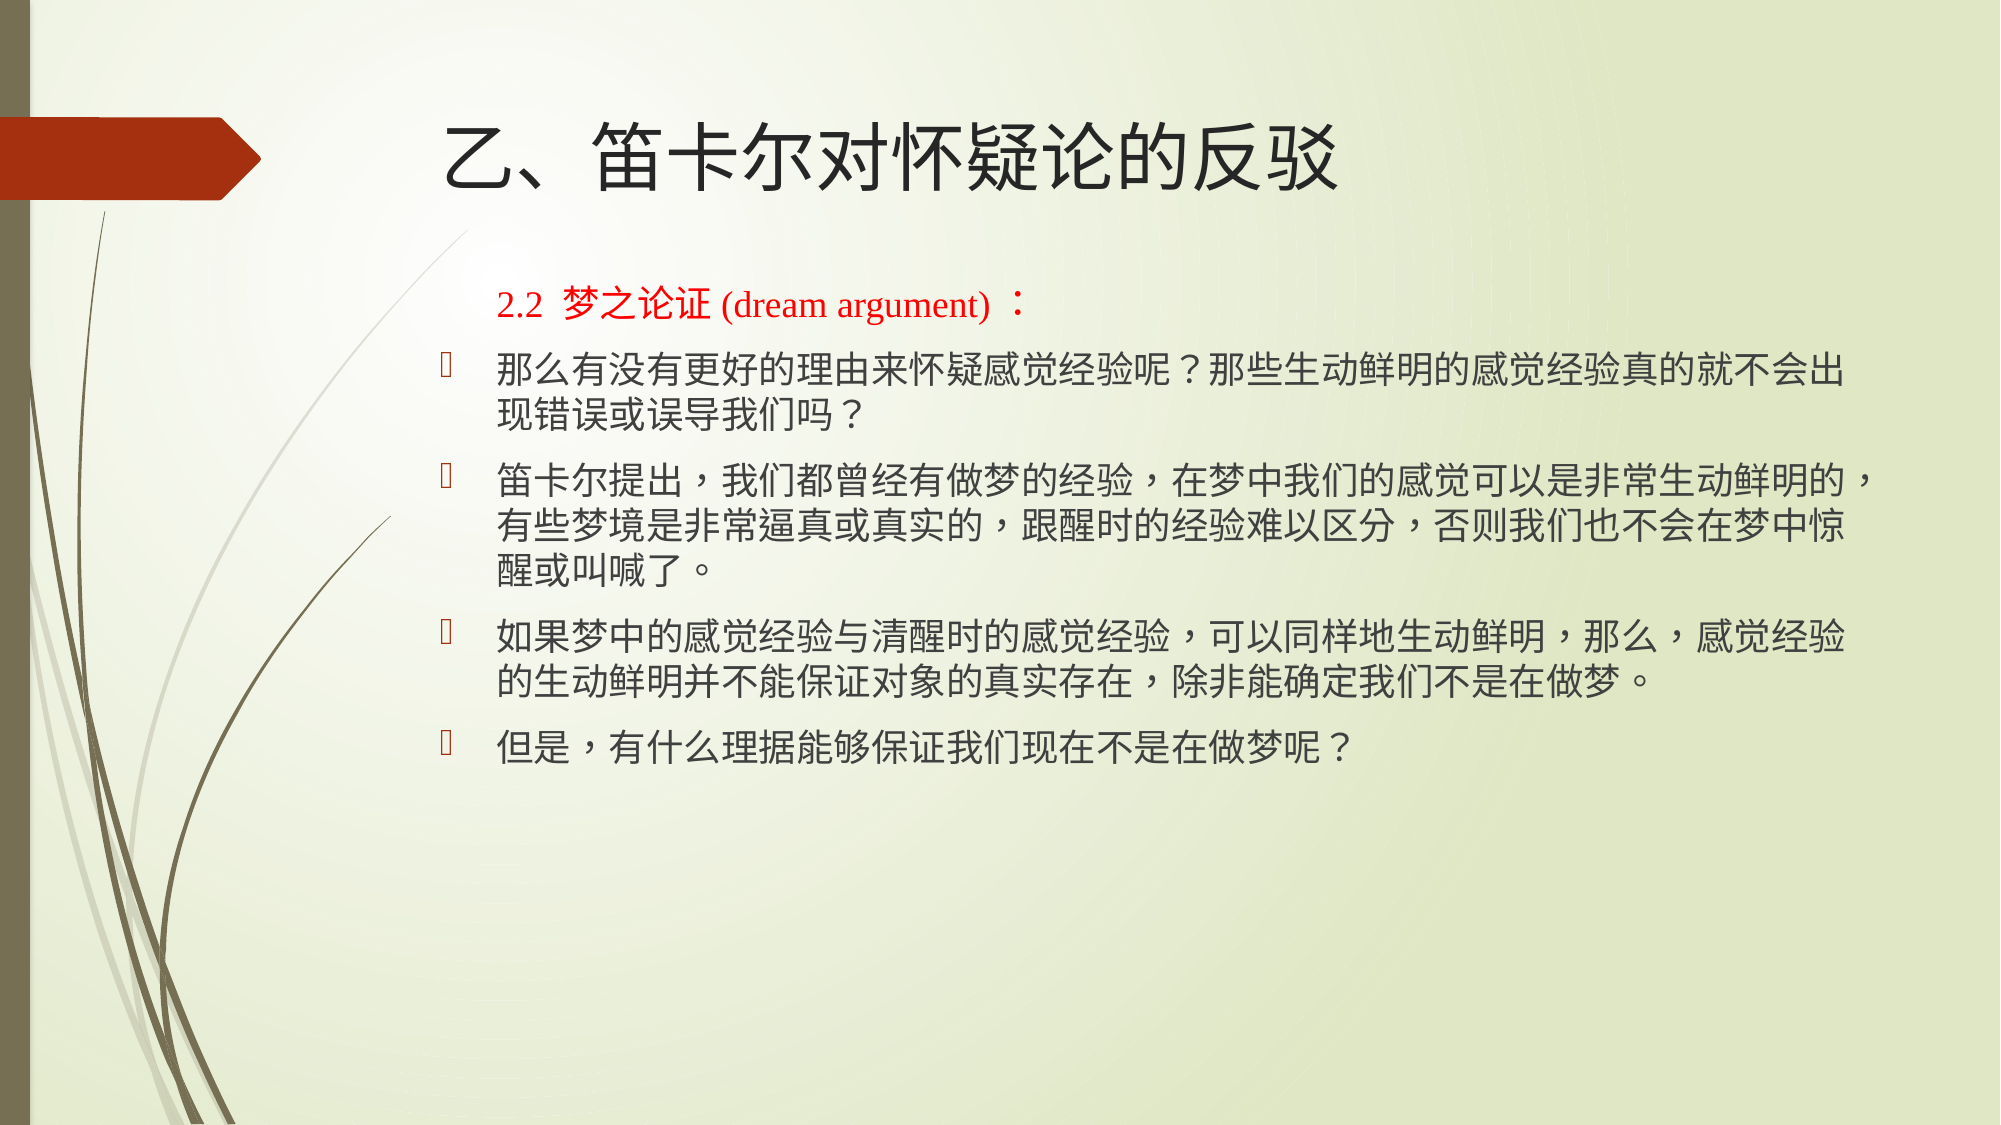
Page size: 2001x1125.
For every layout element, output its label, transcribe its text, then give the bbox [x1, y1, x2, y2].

list 2.2 梦之论证(dream argument)： 那么有没有更好的理由来怀疑感觉经验呢？那些生动鲜明的感觉经验真的就不会出现错误或误导我们吗？ 笛卡尔提出，我们都曾经有做梦的经验，在梦中我们的感觉可以是非常生动鲜明的，有些梦境是非常逼真或真实的，跟醒时的经验难以区分，否则我们也不会在梦中惊醒或叫喊了。 如果梦中的感觉经验与清醒时的感觉经验，可以同样地生动鲜明，那么，感觉经验的生动鲜明并不能保证对象的真实存在，除非能确定我们不是在做梦。 但是，有什么理据能够保证我们现在不是在做梦呢？ [424, 272, 1888, 1070]
title 乙、笛卡尔对怀疑论的反驳 [425, 102, 1888, 272]
